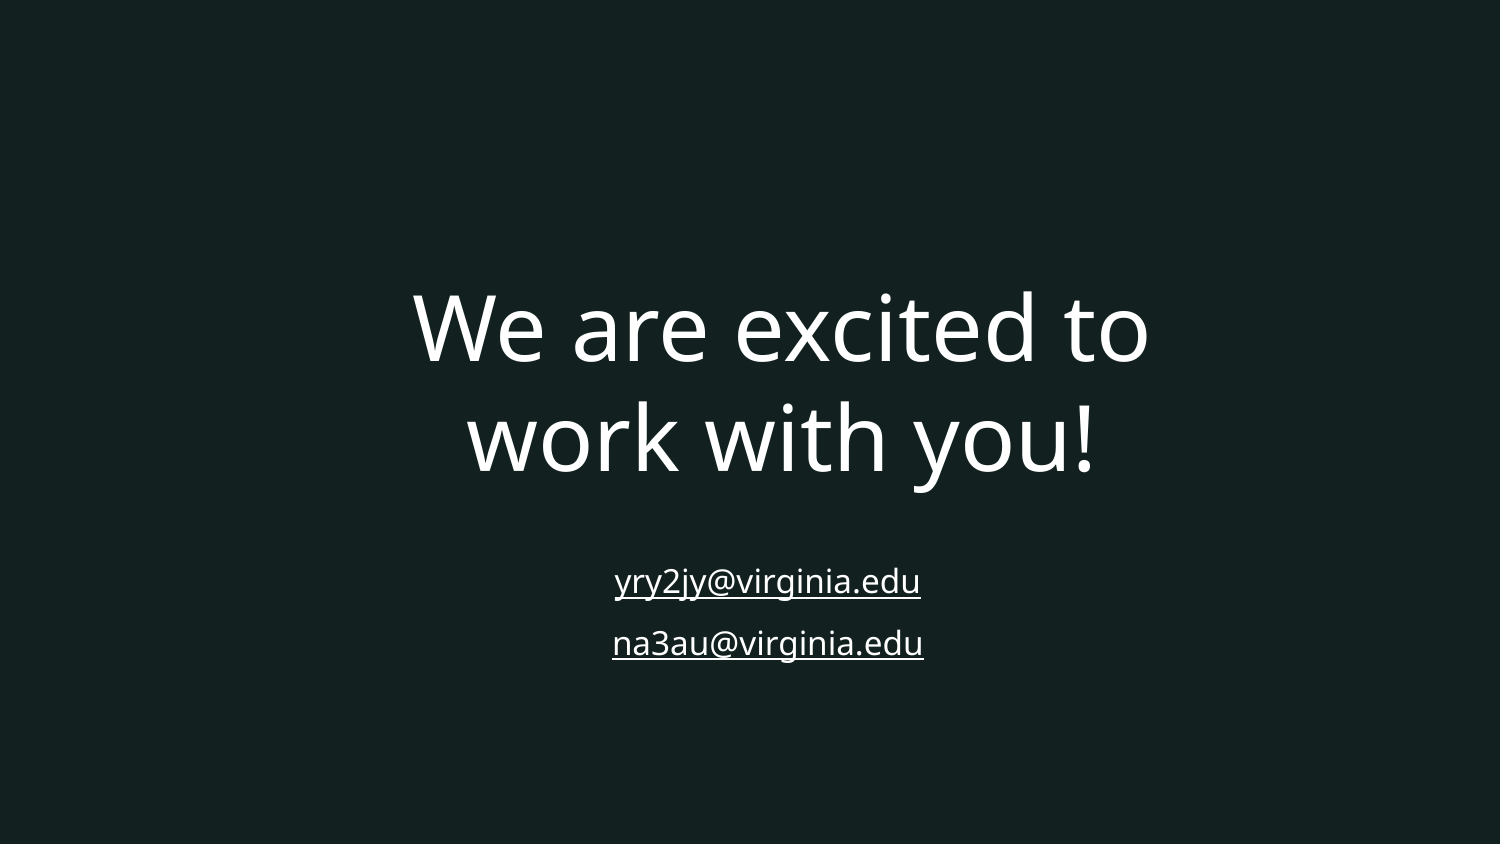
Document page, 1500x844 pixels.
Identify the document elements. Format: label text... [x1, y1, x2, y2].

text_box We are excited to work with you! [400, 270, 1164, 490]
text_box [538, 525, 1000, 656]
